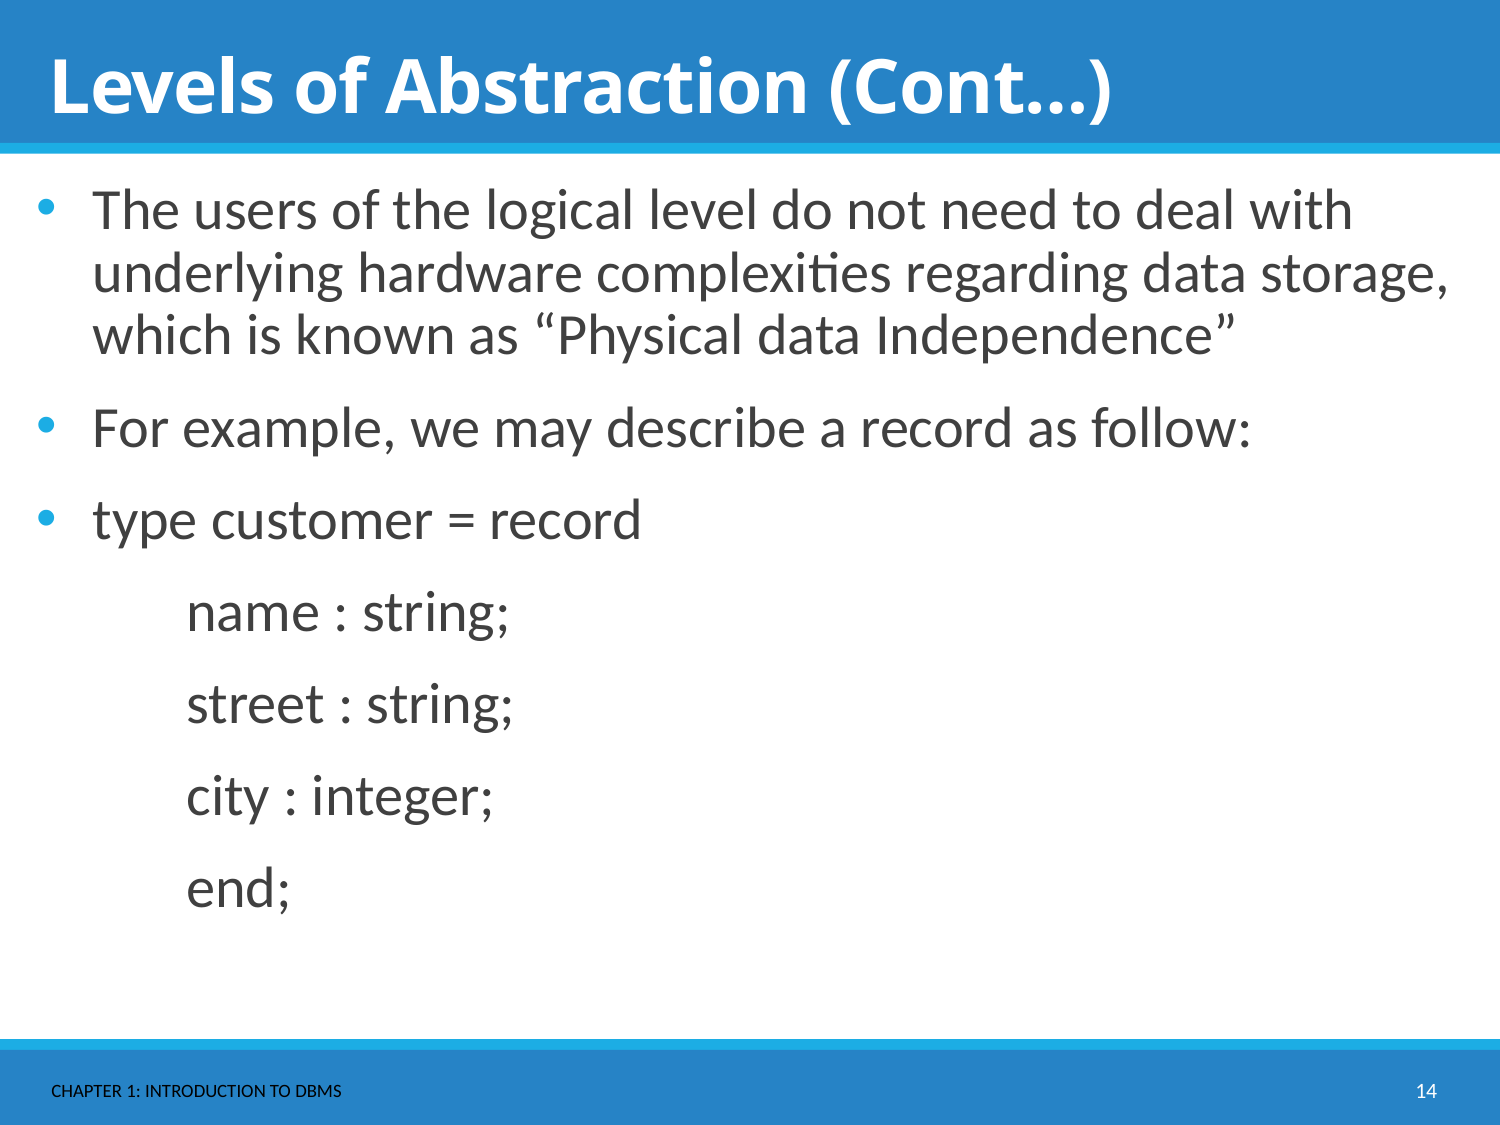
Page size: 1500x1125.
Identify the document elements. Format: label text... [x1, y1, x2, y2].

slide_number 14 [1290, 1059, 1453, 1120]
title Levels of Abstraction (Cont…) [33, 11, 1464, 136]
footer Chapter 1: Introduction to DBMS [36, 1059, 1047, 1120]
list The users of the logical level do not need to deal with underlying hardware complexities regarding data storage, which is known as “Physical data Independence” For example, we may describe a record as follow: type customer = record name : string; street : string; city : integer; end; [36, 171, 1454, 1021]
